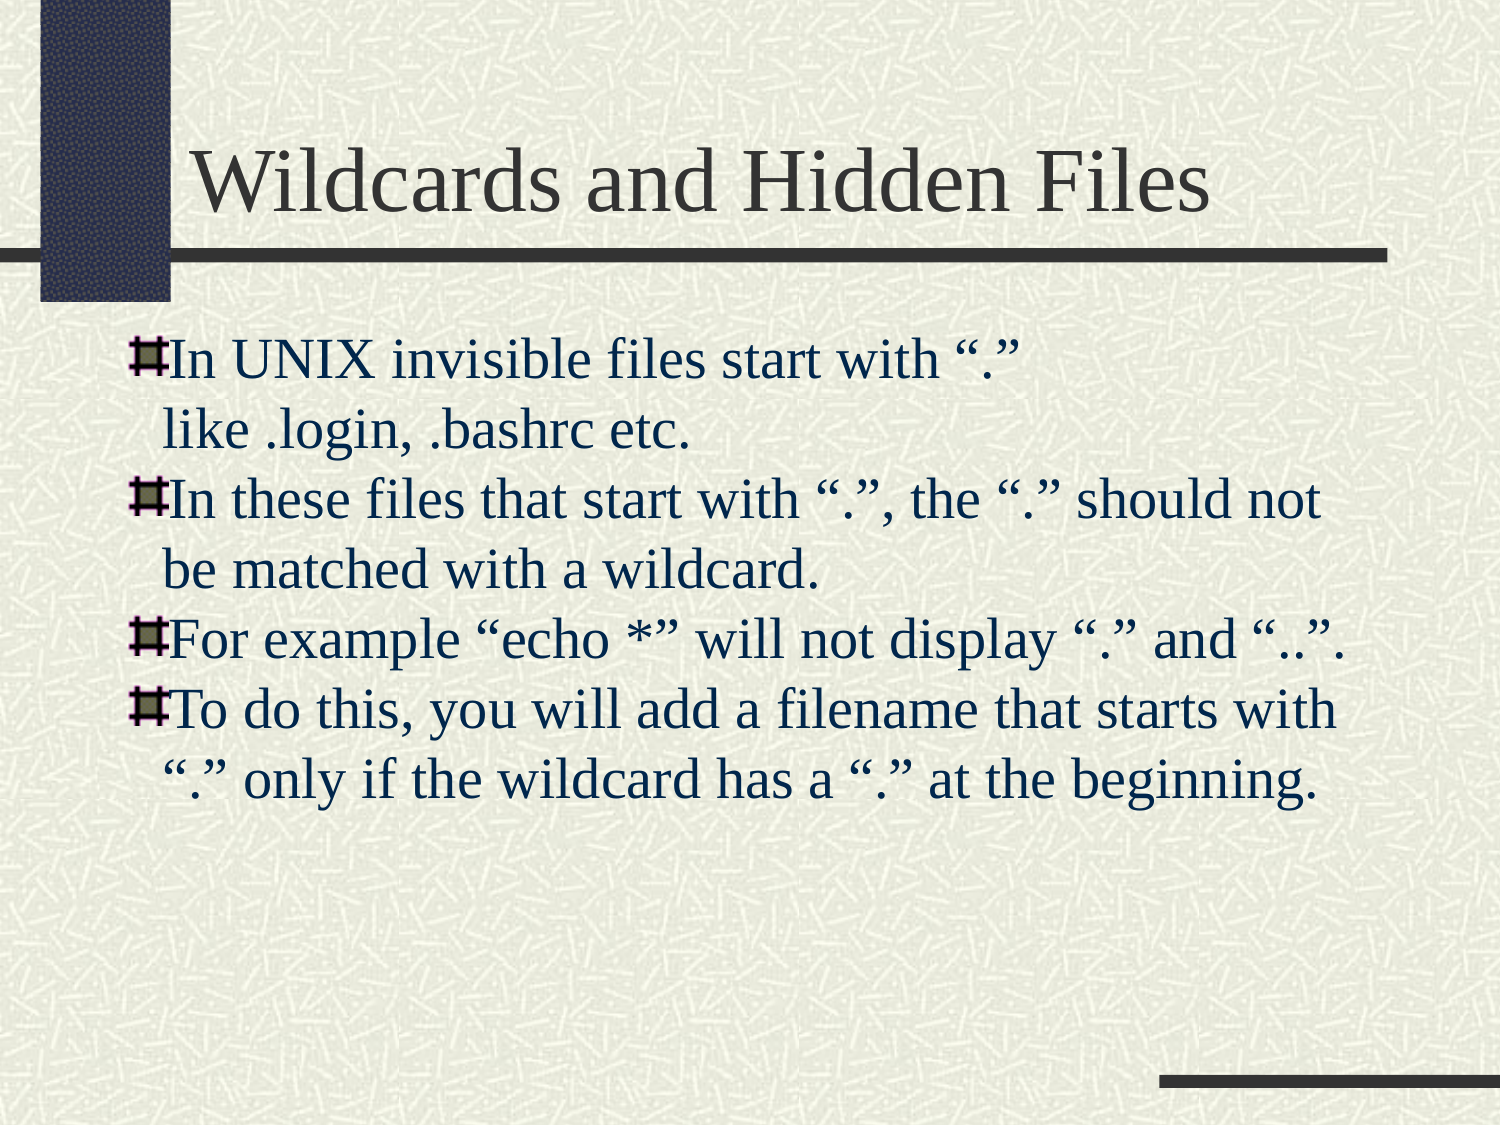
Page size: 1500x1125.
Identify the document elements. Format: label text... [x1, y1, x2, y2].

text_box Wildcards and Hidden Files [174, 49, 1450, 238]
picture [0, 0, 1500, 1125]
text_box In UNIX invisible files start with “.” like .login, .bashrc etc. In these files that start with “.”, the “.” should not be matched with a wildcard. For example “echo *” will not display “.” and “..”. To do this, you will add a filename that starts with “.” only if the wildcard has a “.” at the beginning. [112, 312, 1388, 1000]
